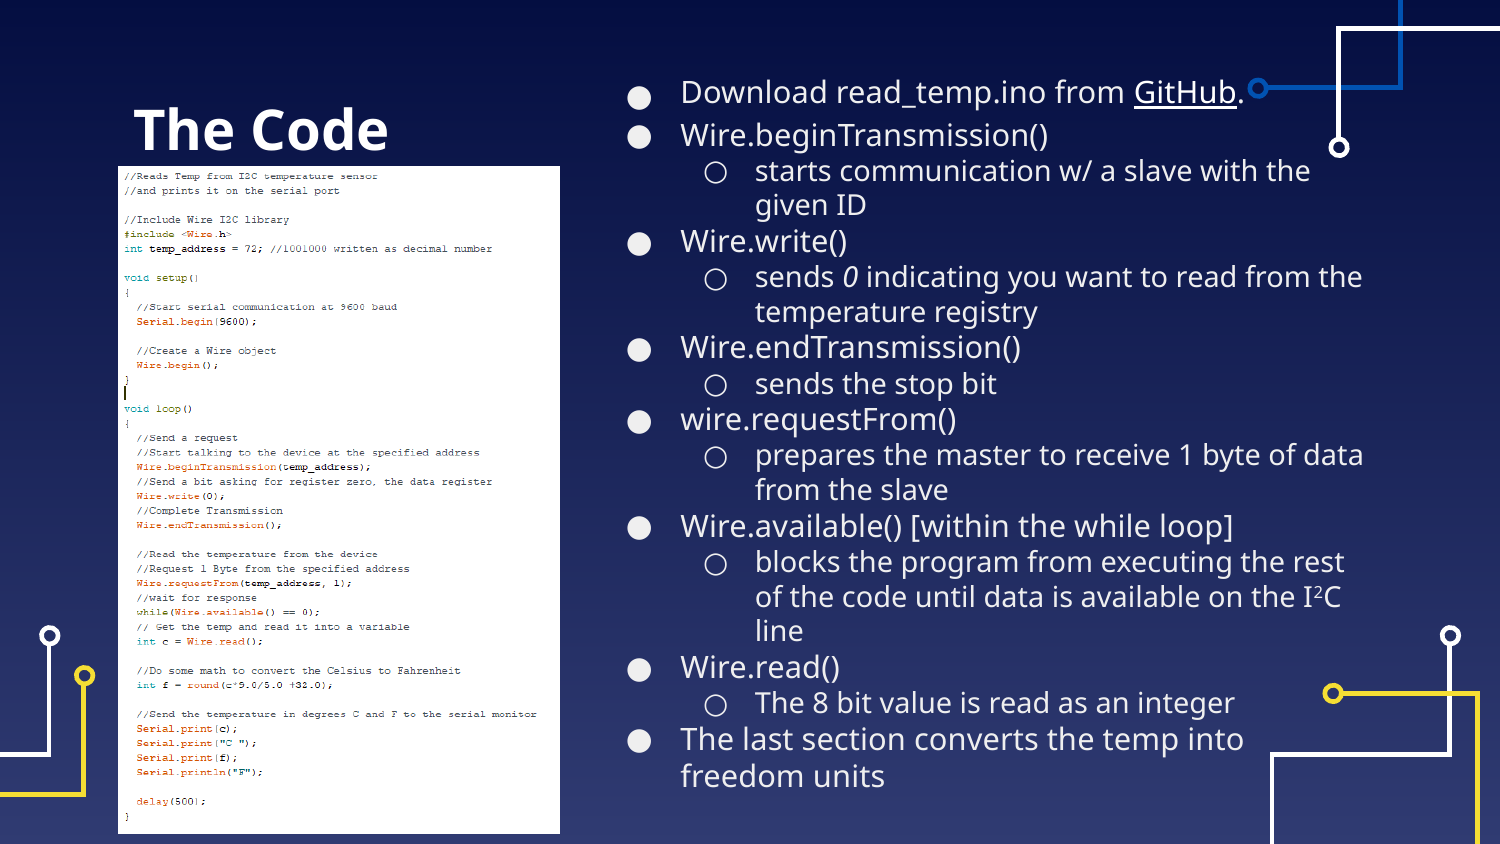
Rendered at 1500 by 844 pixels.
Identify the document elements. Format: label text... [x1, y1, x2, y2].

picture [117, 166, 560, 834]
title The Code [118, 88, 591, 167]
list Download read_temp.ino from GitHub. Wire.beginTransmission() starts communication w/ a slave with the given ID Wire.write() sends 0 indicating you want to read from the temperature registry Wire.endTransmission() sends the stop bit wire.requestFrom() prepares the master to receive 1 byte of data from the slave Wire.available() [within the while loop] blocks the program from executing the rest of the code until data is available on the I2C line Wire.read() The 8 bit value is read as an integer The last section converts the temp into freedom units [591, 55, 1382, 811]
